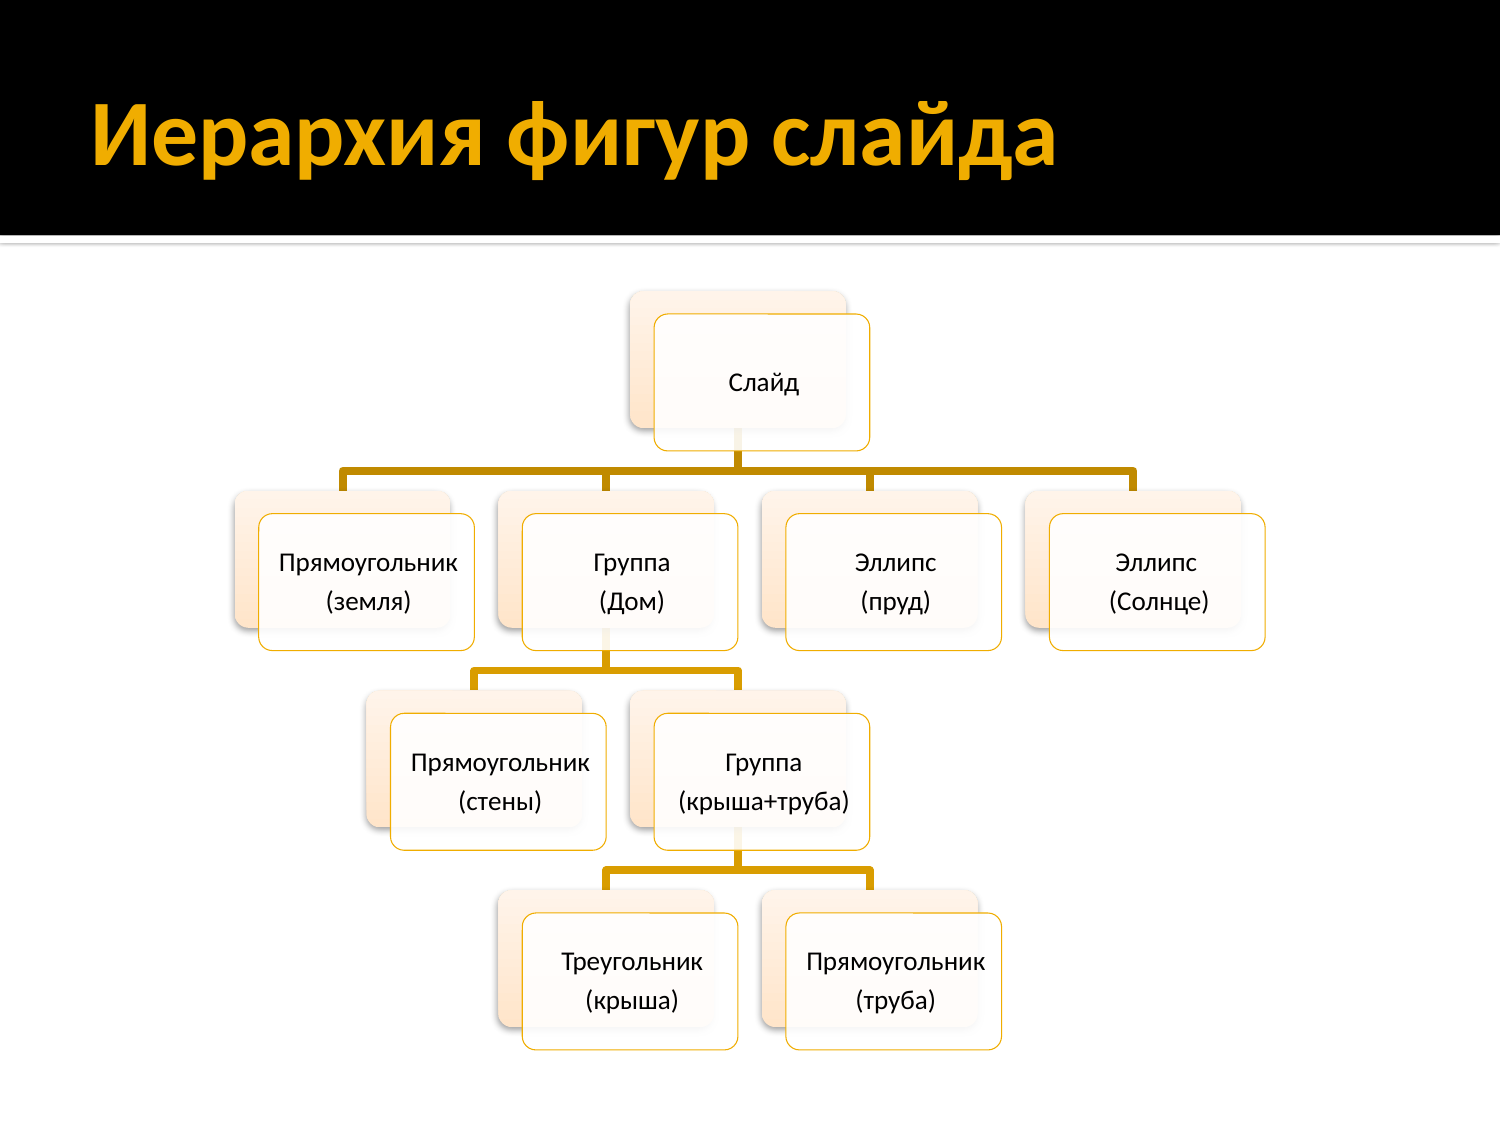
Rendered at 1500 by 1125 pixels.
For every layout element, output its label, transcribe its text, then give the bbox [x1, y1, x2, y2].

title Иерархия фигур слайда [75, 25, 1425, 231]
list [74, 291, 1425, 1050]
